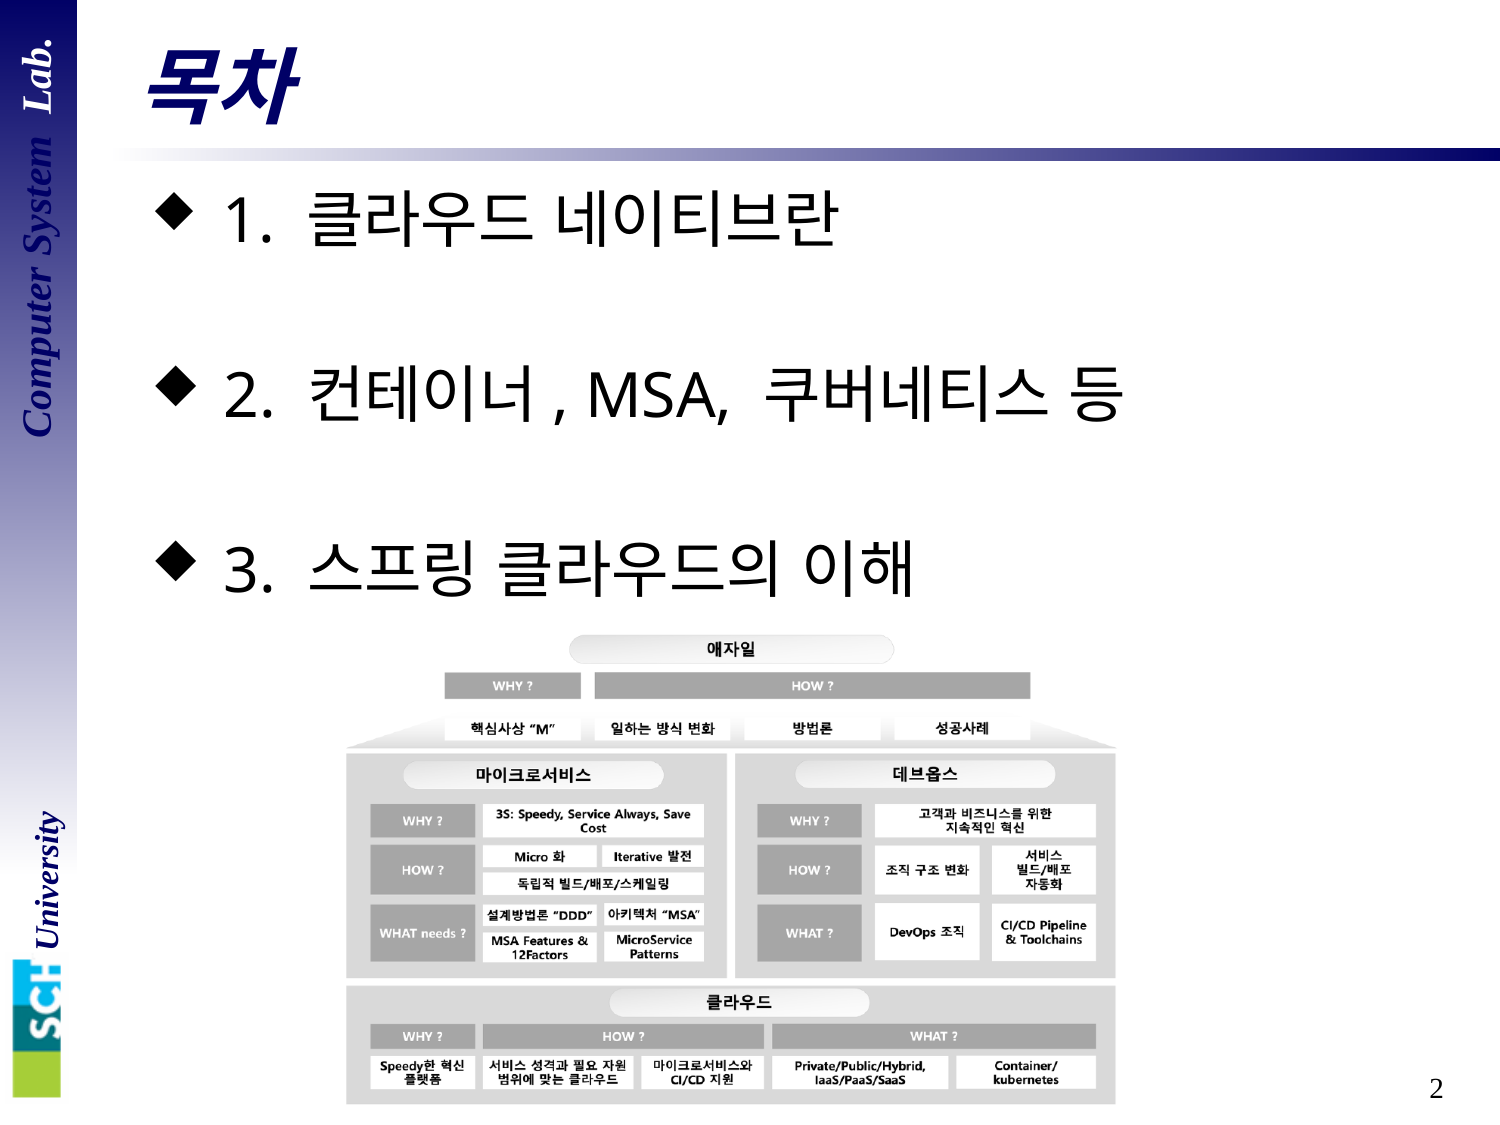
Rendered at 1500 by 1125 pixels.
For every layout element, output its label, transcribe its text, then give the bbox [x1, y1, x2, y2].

picture [324, 621, 1129, 1110]
picture [5, 952, 69, 1104]
list 1. 클라우드 네이티브란 2. 컨테이너, MSA, 쿠버네티스 등 3. 스프링 클라우드의 이해 [135, 172, 1448, 1038]
title 목차 [123, 25, 1460, 143]
